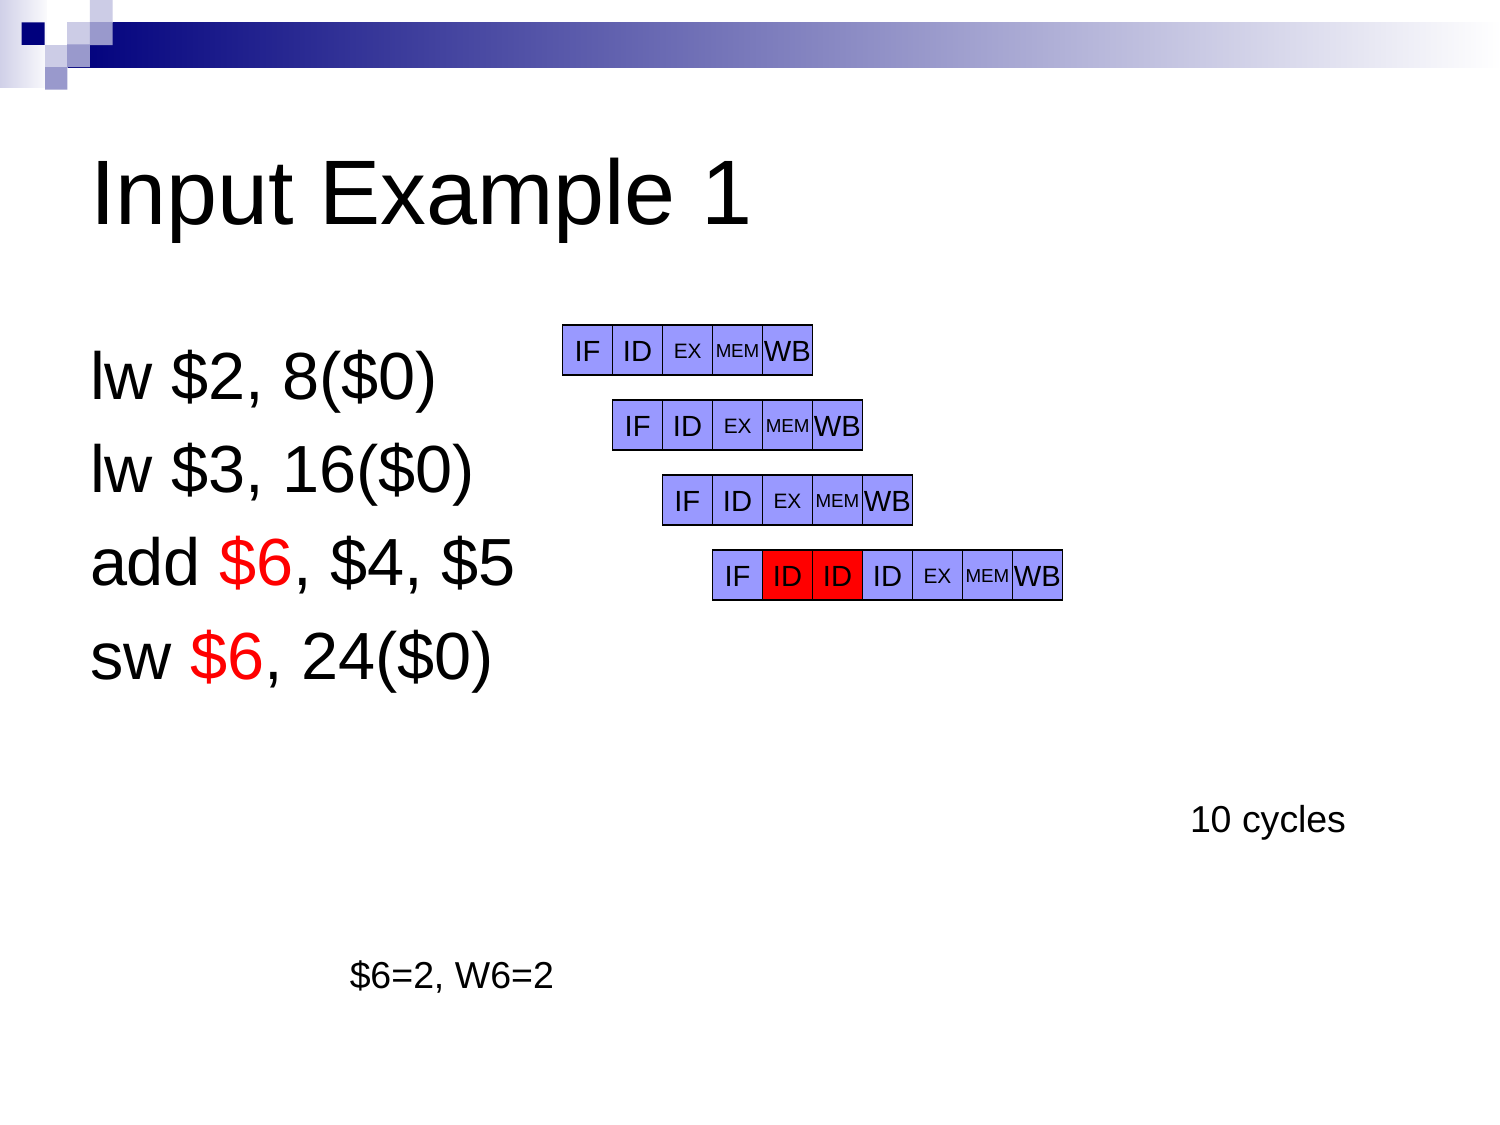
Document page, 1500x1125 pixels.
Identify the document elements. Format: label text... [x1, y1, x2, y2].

text_box EX [913, 549, 962, 600]
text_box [612, 399, 863, 451]
text_box ID [862, 549, 913, 600]
list lw $2, 8($0) lw $3, 16($0) add $6, $4, $5 sw $6, 24($0) [75, 324, 1425, 963]
text_box IF [712, 549, 762, 600]
text_box ID [812, 549, 862, 600]
text_box MEM [962, 549, 1012, 600]
text_box WB [1012, 549, 1063, 600]
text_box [562, 324, 813, 376]
text_box ID [762, 549, 812, 600]
title Input Example 1 [75, 75, 1425, 300]
text_box $6=2, W6=2 [335, 943, 570, 1004]
text_box 10 cycles [1175, 787, 1361, 848]
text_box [662, 474, 913, 526]
